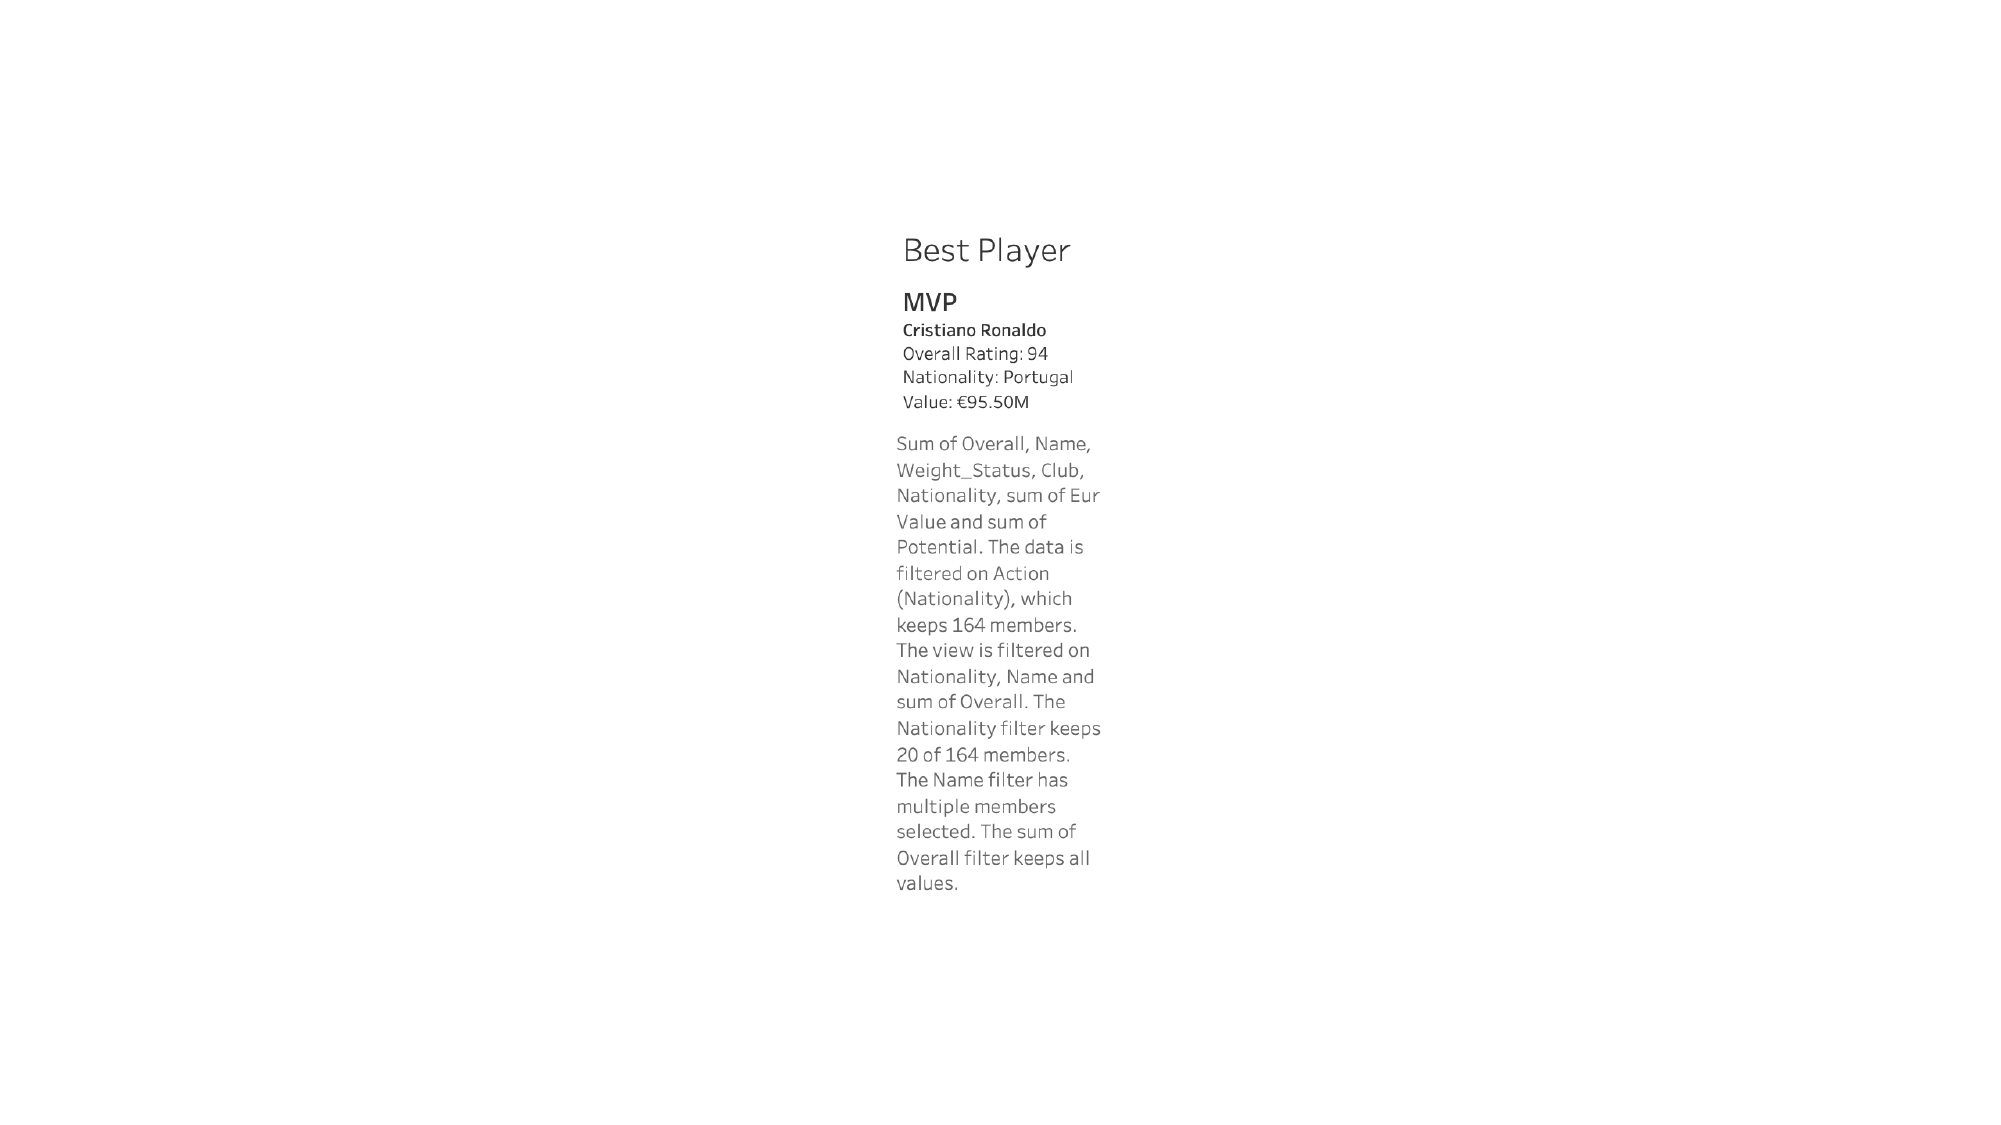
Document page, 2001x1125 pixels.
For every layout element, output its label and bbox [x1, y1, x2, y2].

picture [896, 217, 1104, 908]
